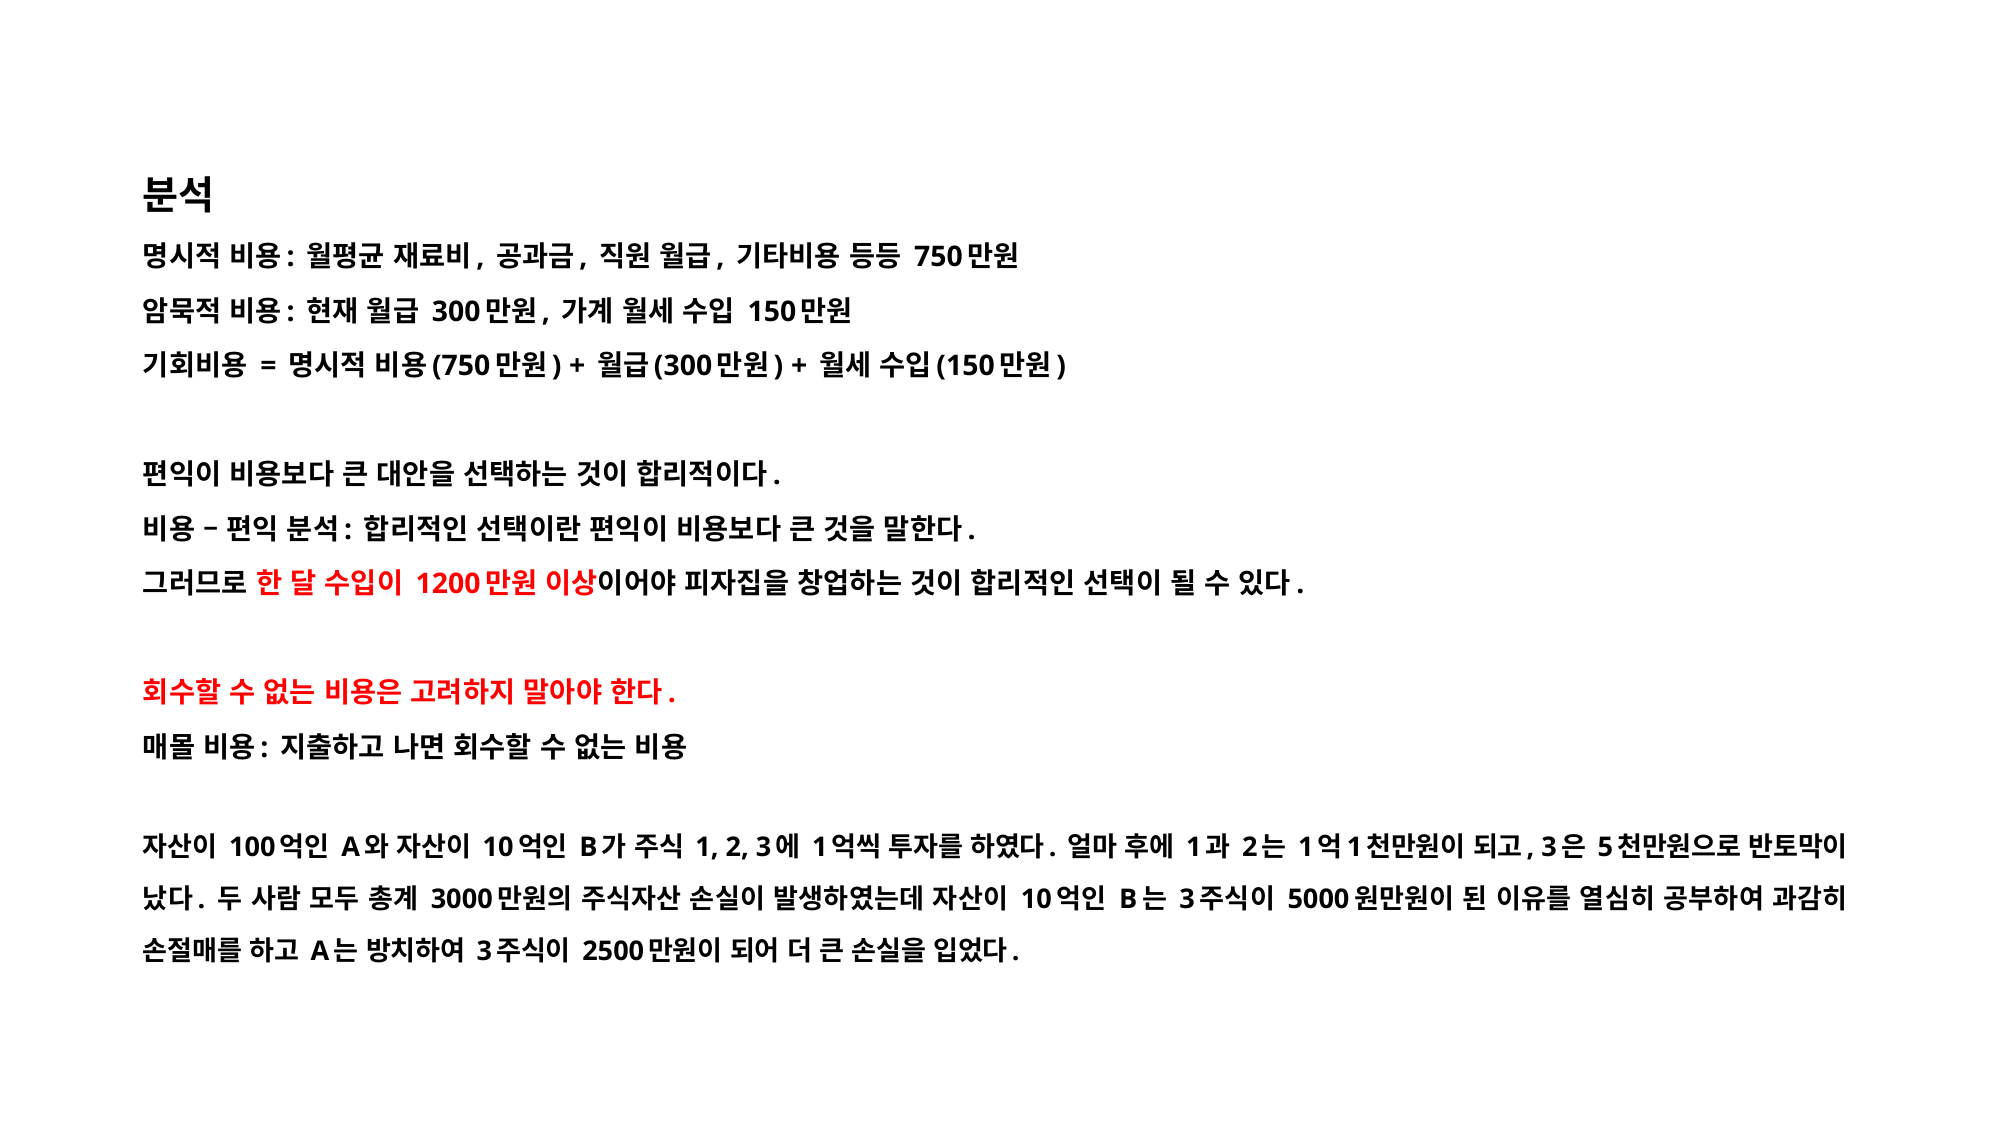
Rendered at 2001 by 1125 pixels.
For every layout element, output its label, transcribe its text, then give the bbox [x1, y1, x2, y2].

list 분석 명시적 비용: 월평균 재료비, 공과금, 직원 월급, 기타비용 등등 750만원 암묵적 비용: 현재 월급 300만원, 가계 월세 수입 150만원 기회비용 = 명시적 비용(750만원) + 월급(300만원) + 월세 수입(150만원) 편익이 비용보다 큰 대안을 선택하는 것이 합리적이다. 비용 – 편익 분석: 합리적인 선택이란 편익이 비용보다 큰 것을 말한다. 그러므로 한 달 수입이 1200만원 이상이어야 피자집을 창업하는 것이 합리적인 선택이 될 수 있다. 회수할 수 없는 비용은 고려하지 말아야 한다. 매몰 비용: 지출하고 나면 회수할 수 없는 비용 자산이 100억인 A와 자산이 10억인 B가 주식 1, 2, 3에 1억씩 투자를 하였다. 얼마 후에 1과 2는 1억1천만원이 되고, 3은 5천만원으로 반토막이 났다. 두 사람 모두 총계 3000만원의 주식자산 손실이 발생하였는데 자산이 10억인 B는 3주식이 5000원만원이 된 이유를 열심히 공부하여 과감히 손절매를 하고 A는 방치하여 3주식이 2500만원이 되어 더 큰 손실을 입었다. [127, 134, 1863, 985]
